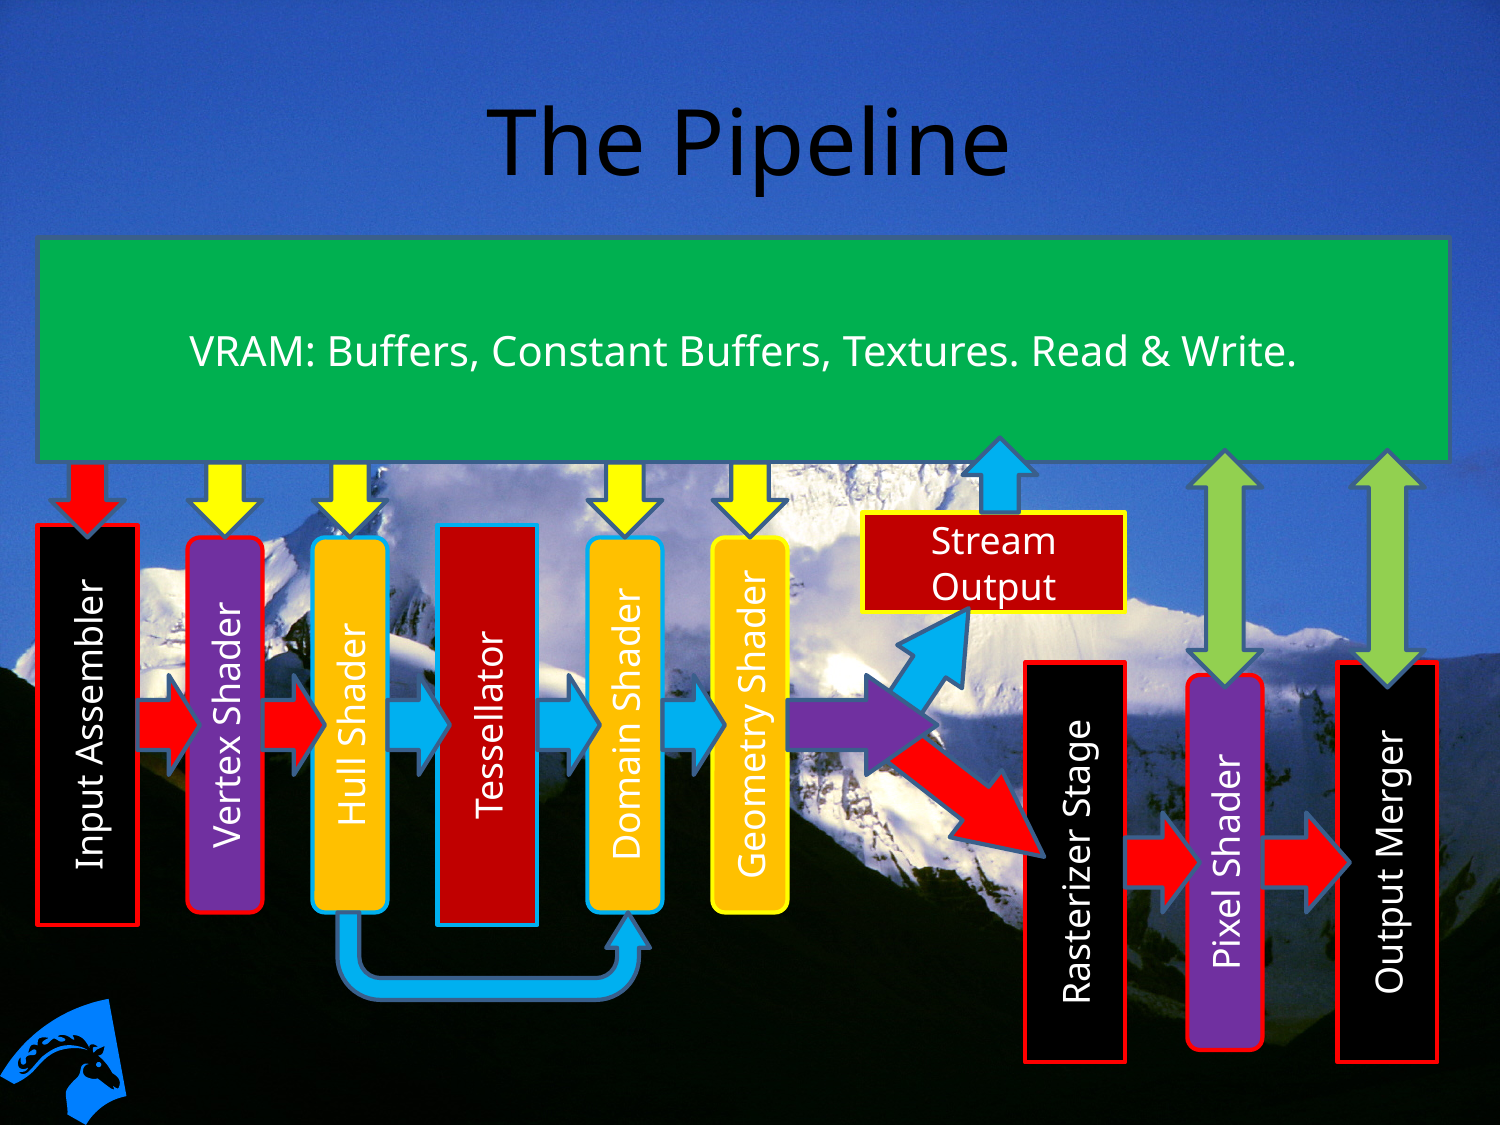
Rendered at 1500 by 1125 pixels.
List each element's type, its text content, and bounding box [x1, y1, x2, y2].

text_box Pixel Shader [1185, 672, 1265, 1053]
text_box [660, 672, 727, 777]
text_box [1348, 447, 1427, 690]
title The Pipeline [75, 45, 1425, 233]
text_box [335, 910, 652, 1003]
text_box Tessellator [435, 523, 539, 927]
text_box Rasterizer Stage [1023, 660, 1127, 1064]
text_box [48, 460, 127, 540]
text_box Vertex Shader [185, 535, 265, 915]
text_box Geometry Shader [710, 535, 790, 915]
text_box [1185, 447, 1265, 690]
text_box [260, 672, 327, 777]
text_box [135, 672, 202, 777]
text_box [1122, 810, 1202, 915]
text_box [185, 460, 265, 540]
text_box Stream Output [860, 510, 1127, 614]
text_box [889, 606, 971, 713]
text_box Input Assembler [35, 523, 140, 927]
text_box [710, 460, 790, 540]
text_box Output Merger [1335, 660, 1439, 1064]
text_box [585, 460, 665, 540]
text_box [385, 672, 452, 777]
text_box [886, 736, 1047, 859]
picture [0, 0, 1500, 1125]
text_box [310, 460, 390, 540]
text_box [1260, 810, 1352, 915]
text_box [535, 672, 602, 777]
text_box Hull Shader [310, 535, 390, 915]
text_box VRAM: Buffers, Constant Buffers, Textures. Read & Write. [35, 235, 1452, 464]
text_box [785, 673, 940, 777]
text_box [960, 435, 1040, 515]
text_box Domain Shader [585, 535, 665, 915]
